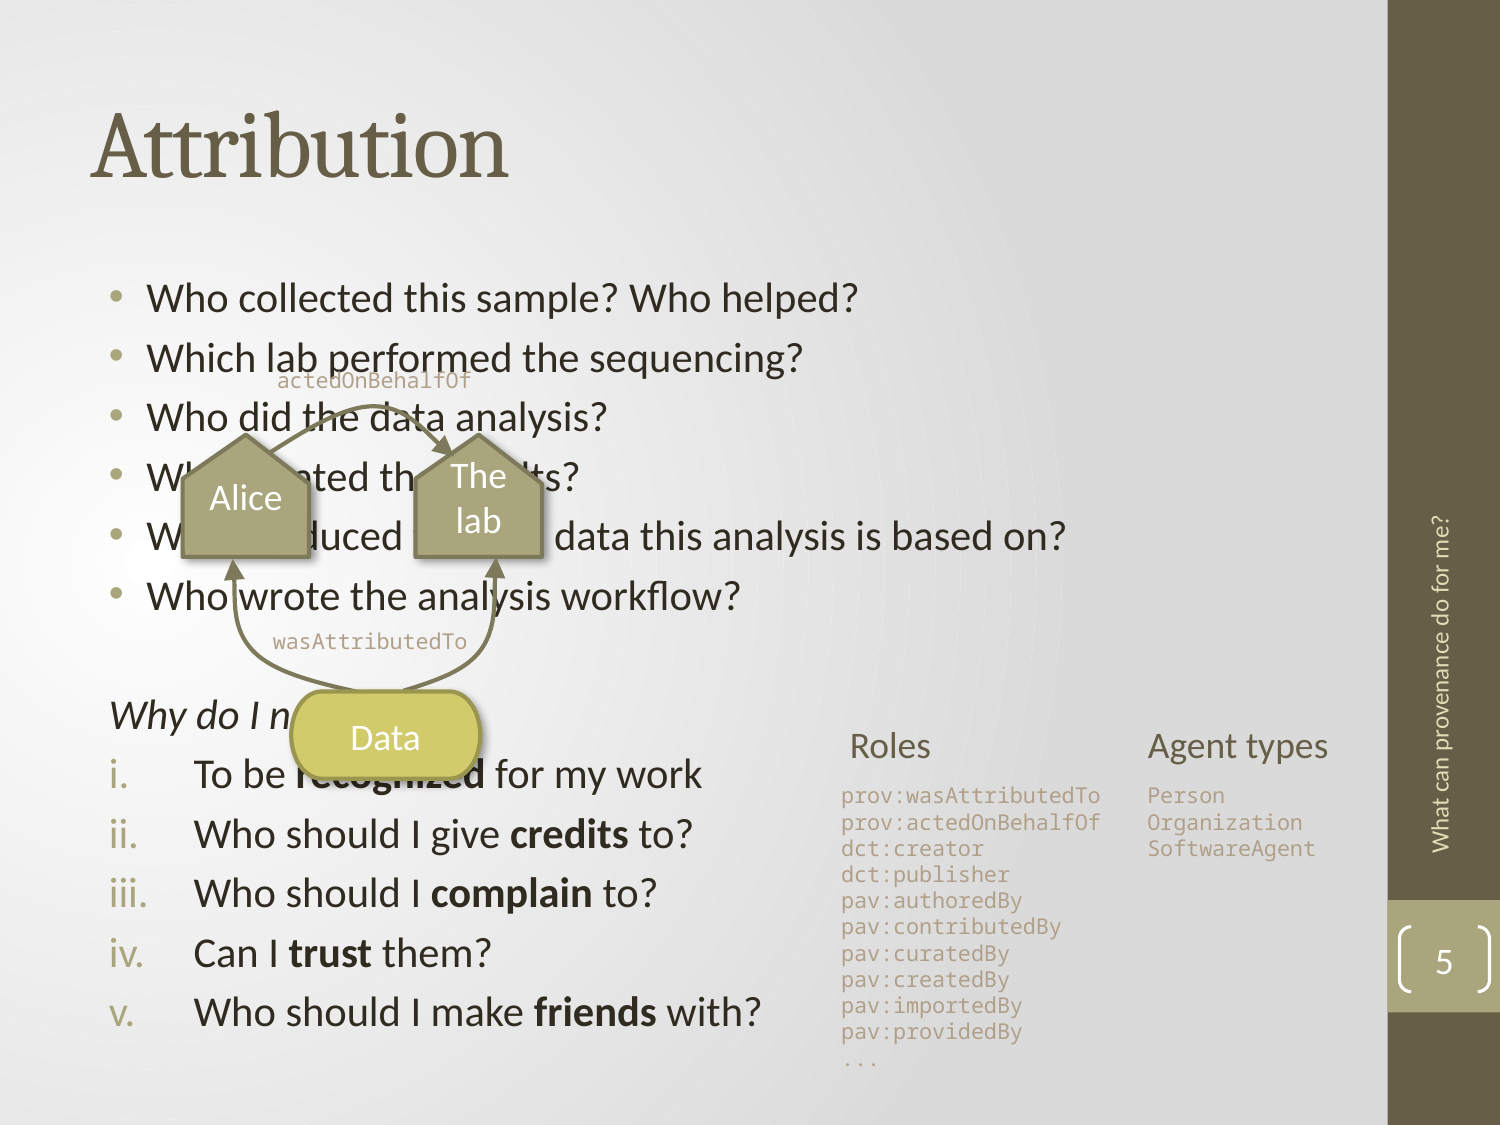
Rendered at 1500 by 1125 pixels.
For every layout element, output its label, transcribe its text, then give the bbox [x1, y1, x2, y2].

list Who collected this sample? Who helped? Which lab performed the sequencing? Who did the data analysis? Who curated the results? Who produced the raw data this analysis is based on? Who wrote the analysis workflow? Why do I need this? To be recognized for my work Who should I give credits to? Who should I complain to? Can I trust them? Who should I make friends with? [75, 262, 1325, 1050]
text_box Roles [835, 713, 947, 774]
footer What can provenance do for me? [1408, 500, 1469, 889]
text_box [182, 358, 543, 780]
text_box prov:wasAttributedTo prov:actedOnBehalfOf dct:creator dct:publisher pav:authoredBy pav:contributedBy pav:curatedBy pav:createdBy pav:importedBy pav:providedBy ... [826, 774, 1116, 1078]
title Attribution [75, 45, 1325, 233]
text_box Agent types [1133, 713, 1344, 774]
slide_number 5 [1397, 925, 1492, 994]
text_box Person Organization SoftwareAgent [1132, 774, 1365, 868]
